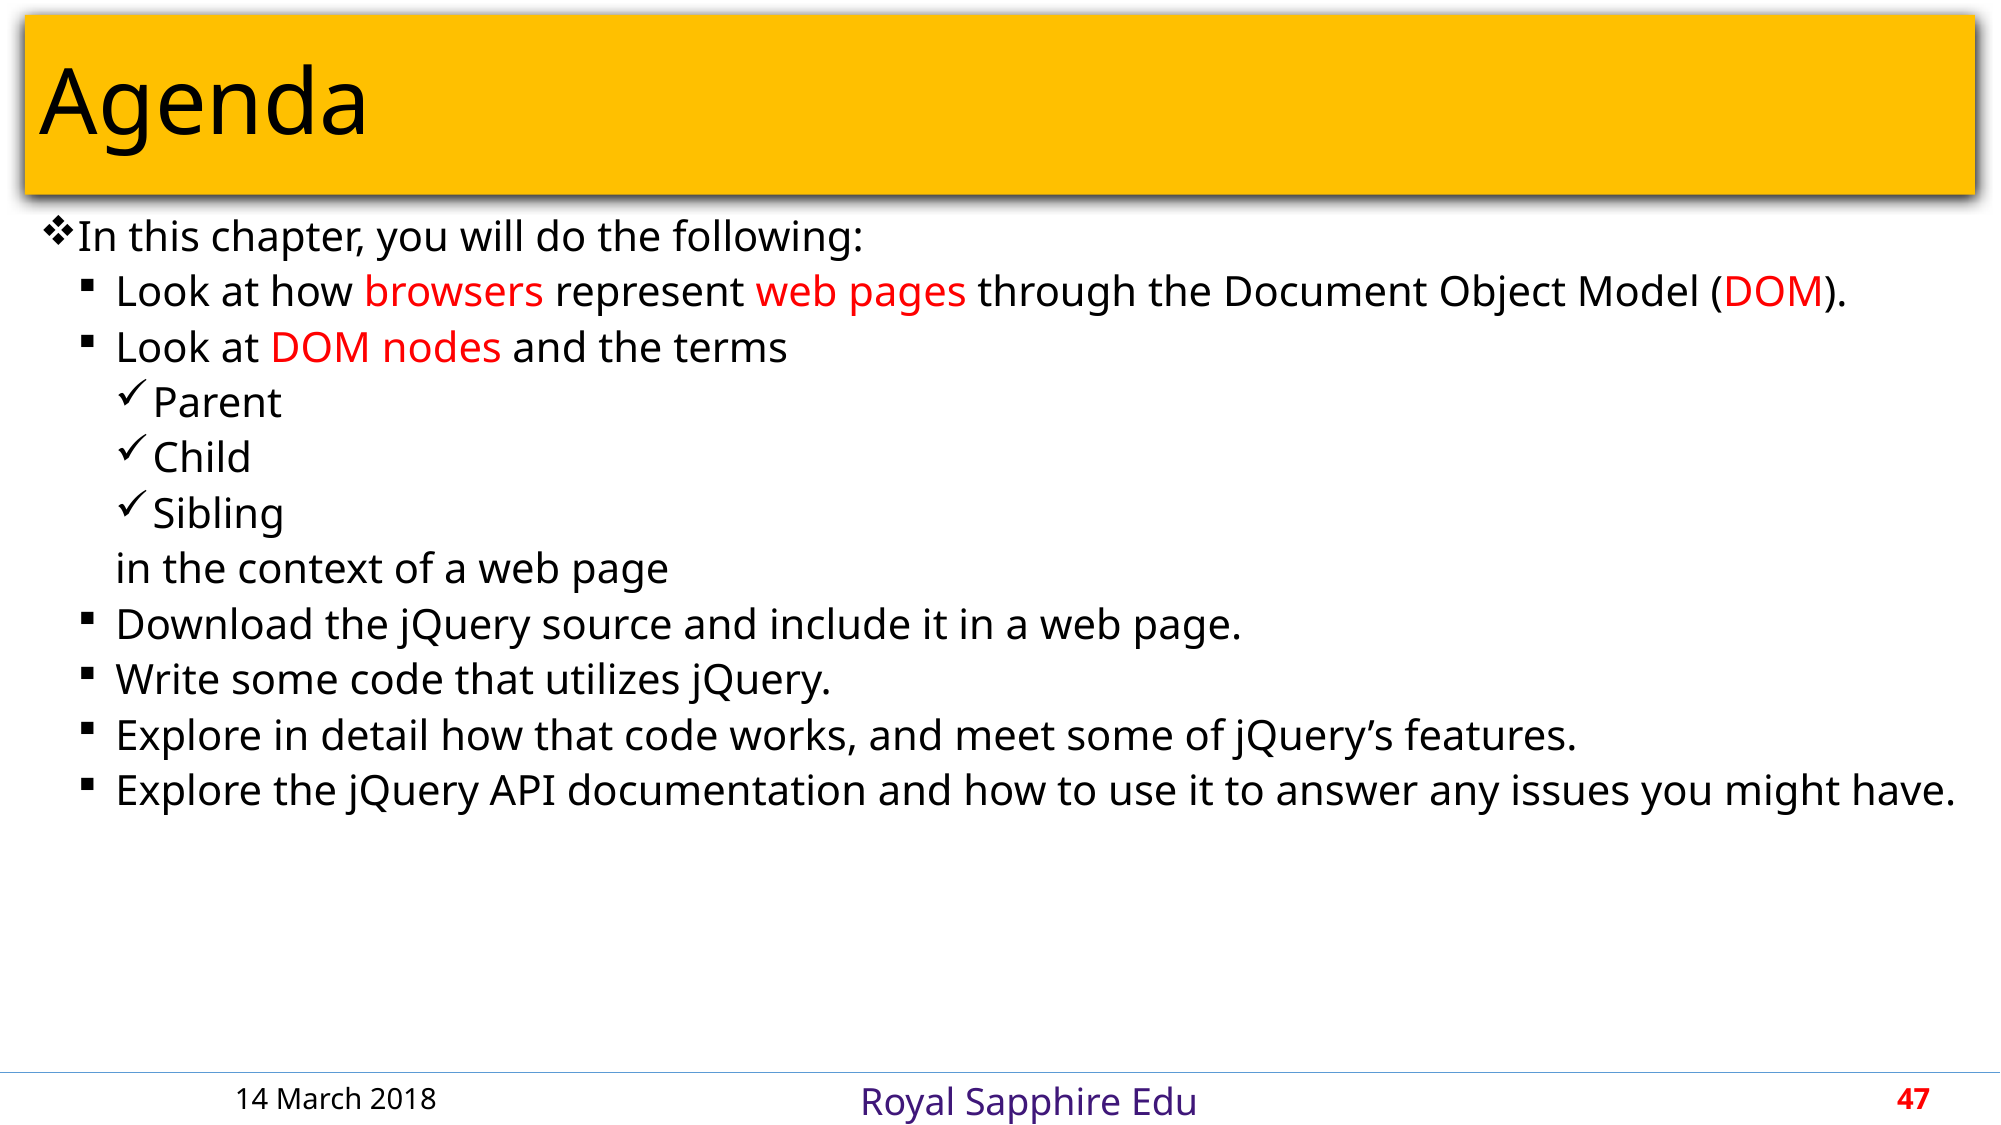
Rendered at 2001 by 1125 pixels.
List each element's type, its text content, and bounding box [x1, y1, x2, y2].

slide_number 47 [1495, 1072, 1946, 1115]
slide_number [220, 1072, 671, 1115]
list In this chapter, you will do the following: Look at how browsers represent web pages through the Document Object Model (DOM). Look at DOM nodes and the terms Parent Child Sibling in the context of a web page Download the jQuery source and include it in a web page. Write some code that utilizes jQuery. Explore in detail how that code works, and meet some of jQuery’s features. Explore the jQuery API documentation and how to use it to answer any issues you might have. [24, 208, 1975, 1063]
title Agenda [24, 14, 1975, 195]
